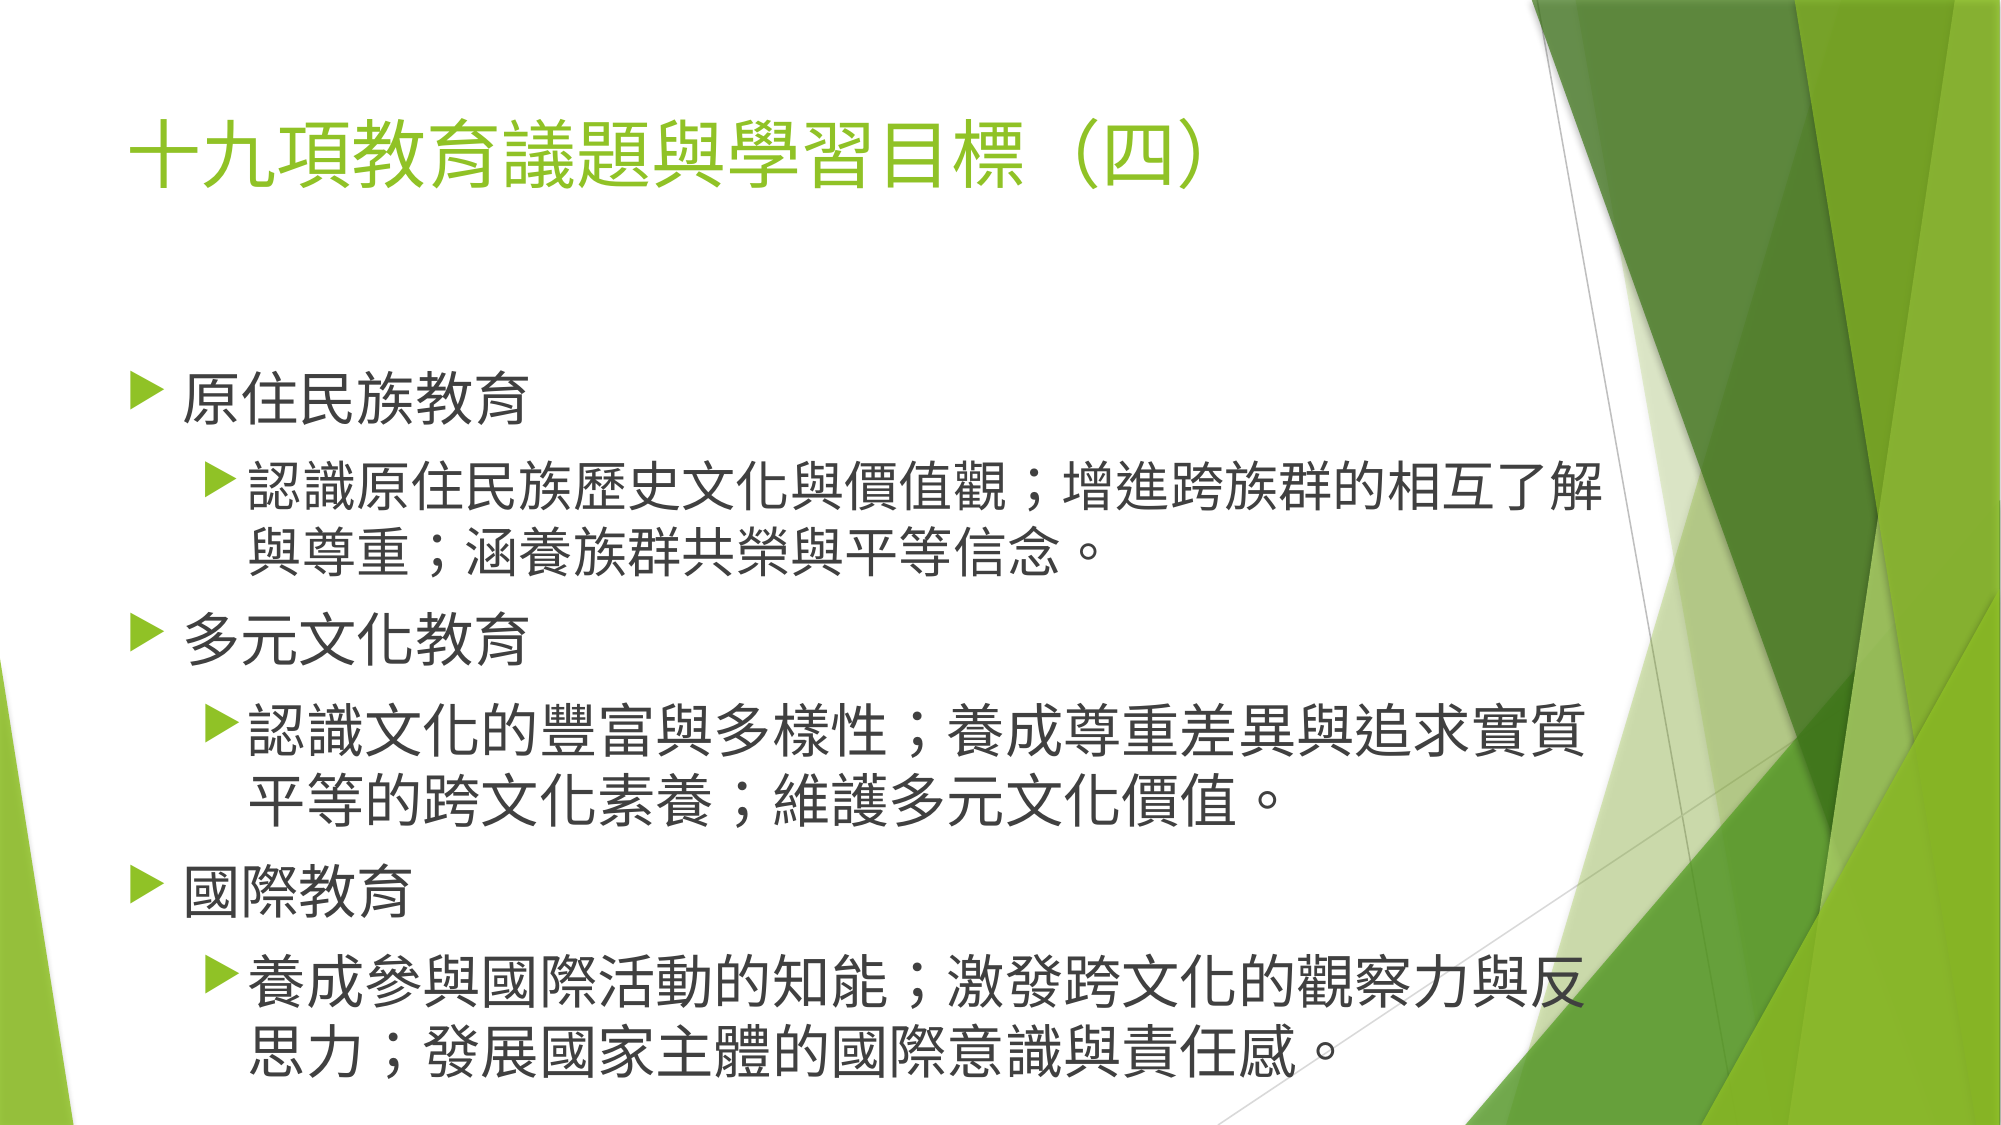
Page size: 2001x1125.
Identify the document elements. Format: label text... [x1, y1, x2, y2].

list 原住民族教育 認識原住民族歷史文化與價值觀；增進跨族群的相互了解與尊重；涵養族群共榮與平等信念。 多元文化教育 認識文化的豐富與多樣性；養成尊重差異與追求實質平等的跨文化素養；維護多元文化價值。 國際教育 養成參與國際活動的知能；激發跨文化的觀察力與反思力；發展國家主體的國際意識與責任感。 [111, 354, 1640, 1093]
title 十九項教育議題與學習目標（四） [111, 99, 1522, 317]
